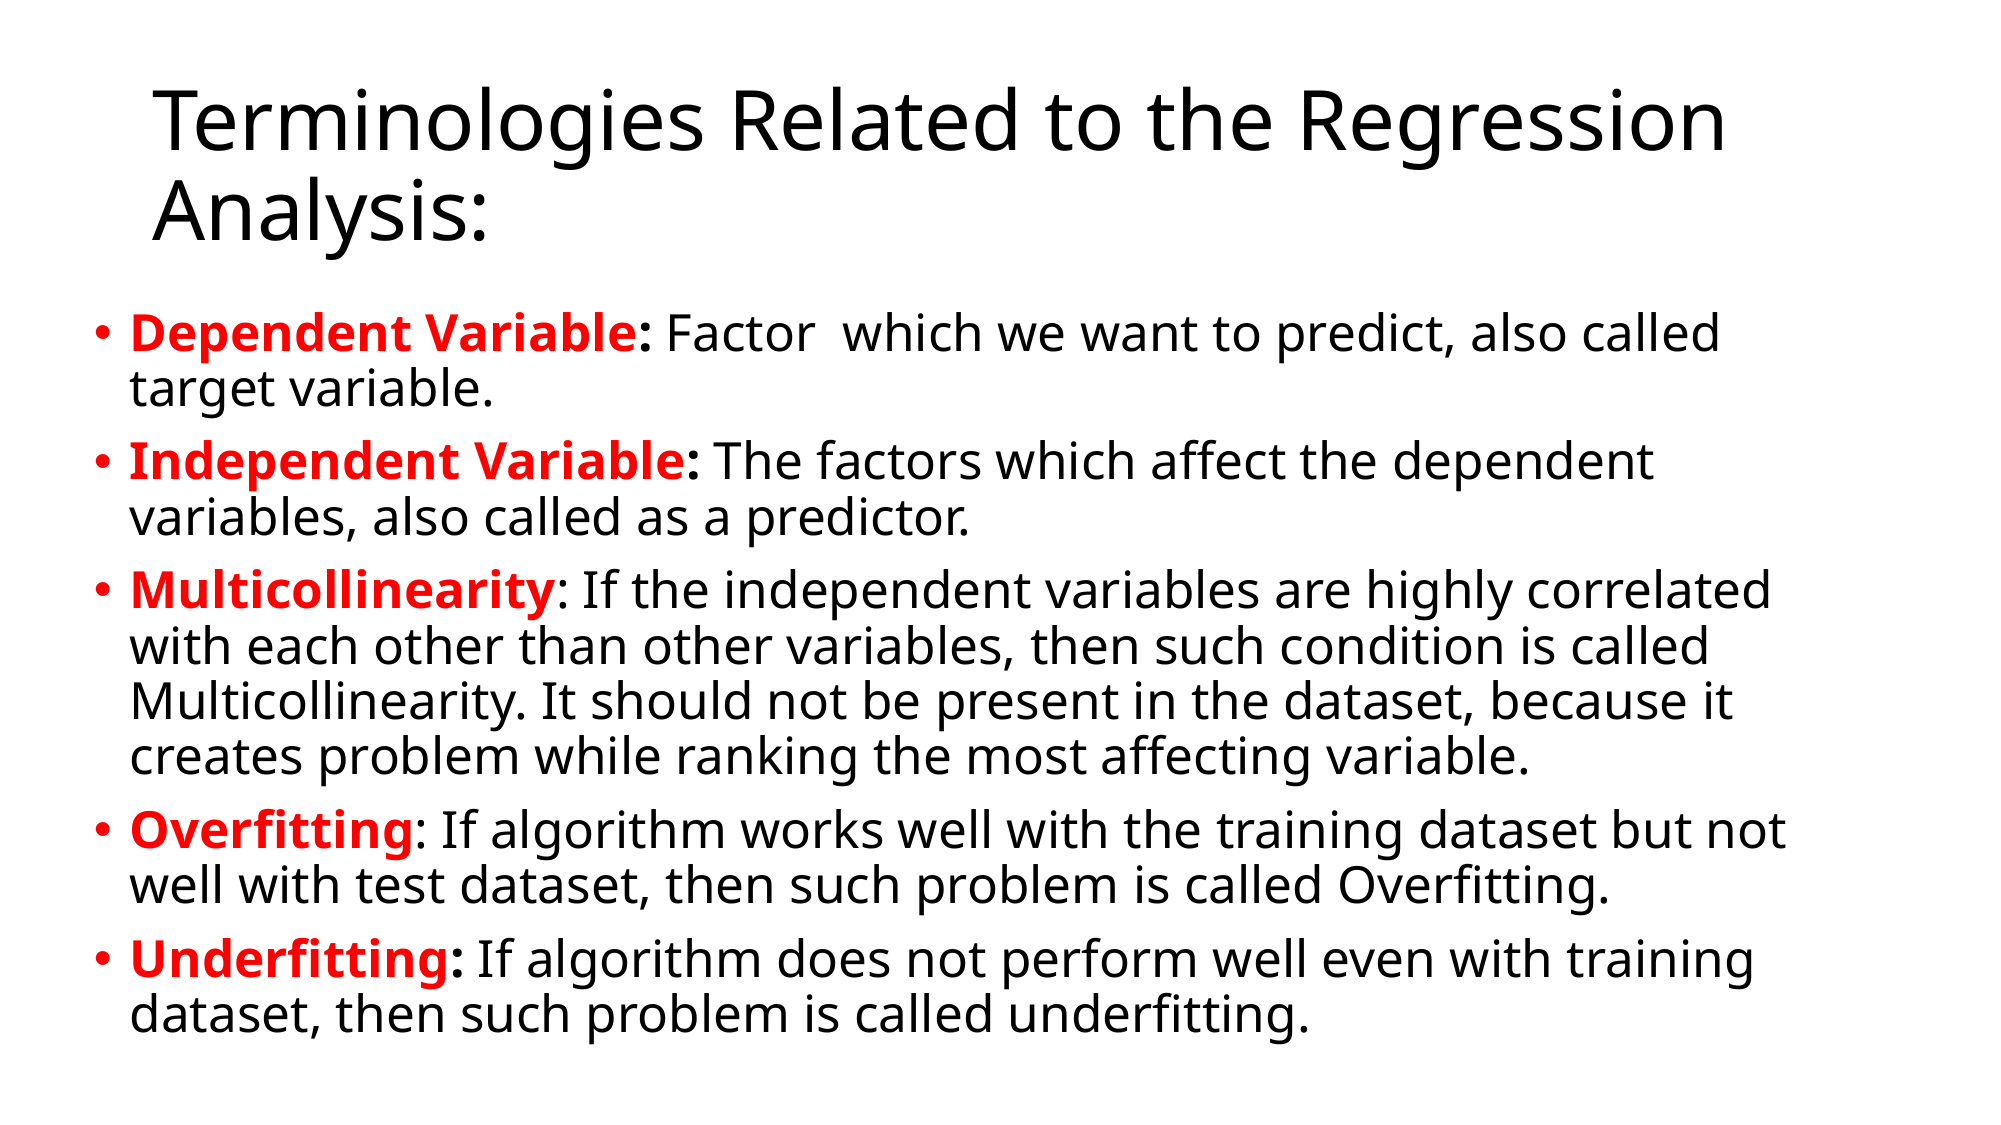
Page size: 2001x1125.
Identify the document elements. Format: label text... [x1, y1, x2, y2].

list Dependent Variable: Factor which we want to predict, also called target variable. Independent Variable: The factors which affect the dependent variables, also called as a predictor. Multicollinearity: If the independent variables are highly correlated with each other than other variables, then such condition is called Multicollinearity. It should not be present in the dataset, because it creates problem while ranking the most affecting variable. Overfitting: If algorithm works well with the training dataset but not well with test dataset, then such problem is called Overfitting. Underfitting: If algorithm does not perform well even with training dataset, then such problem is called underfitting. [79, 299, 1863, 1066]
title Terminologies Related to the Regression Analysis: [137, 59, 1863, 278]
